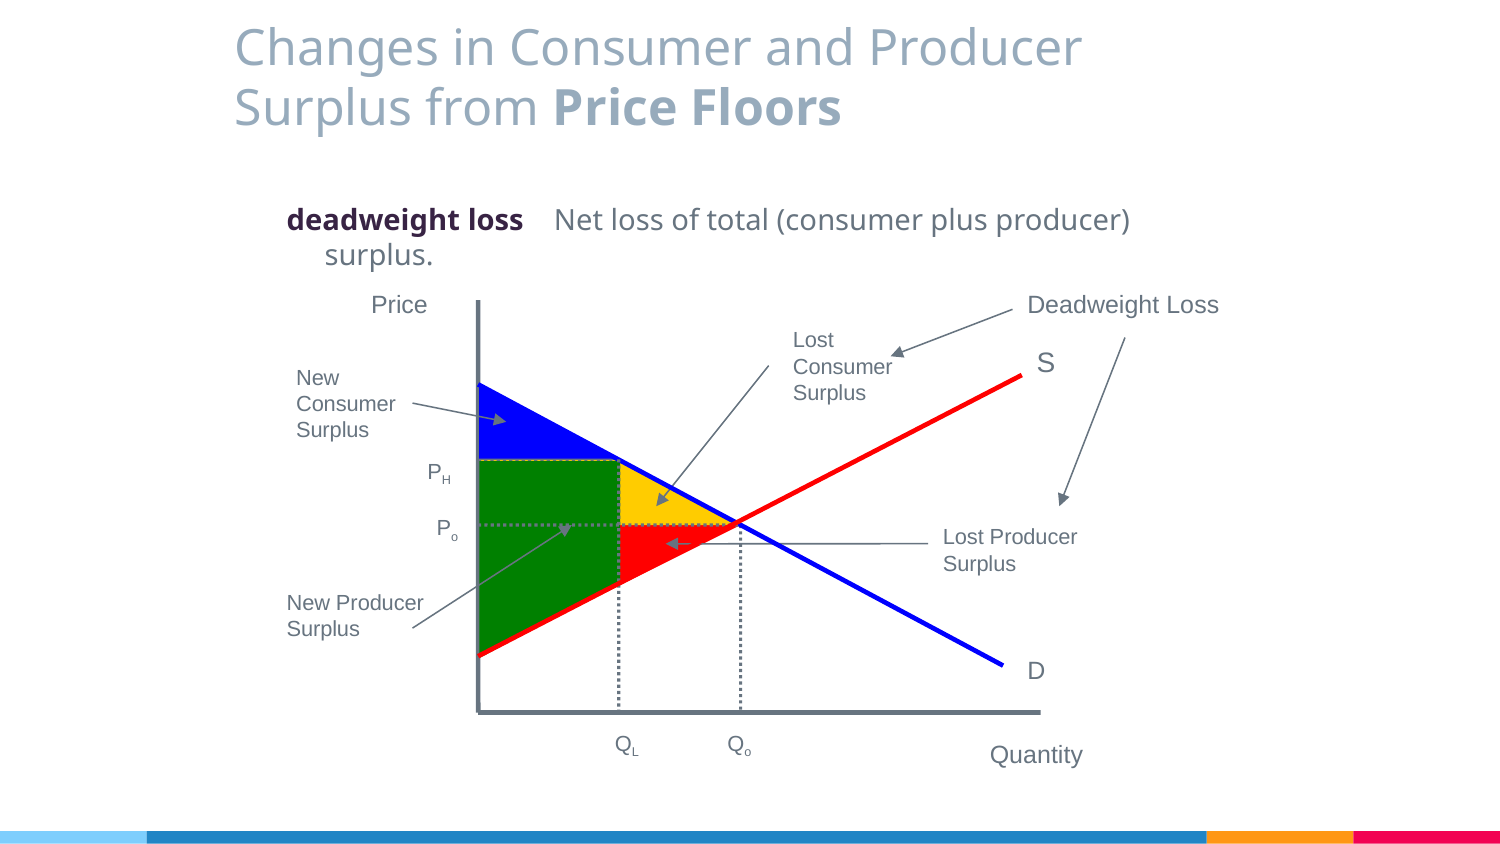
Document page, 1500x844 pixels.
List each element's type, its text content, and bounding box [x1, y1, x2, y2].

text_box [355, 281, 1182, 778]
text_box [656, 318, 885, 507]
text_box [890, 280, 1248, 507]
text_box deadweight loss Net loss of total (consumer plus producer) surplus. [271, 193, 1239, 279]
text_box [665, 515, 1173, 584]
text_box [281, 355, 619, 460]
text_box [271, 460, 621, 677]
title Changes in Consumer and Producer Surplus from Price Floors [219, 28, 1268, 150]
